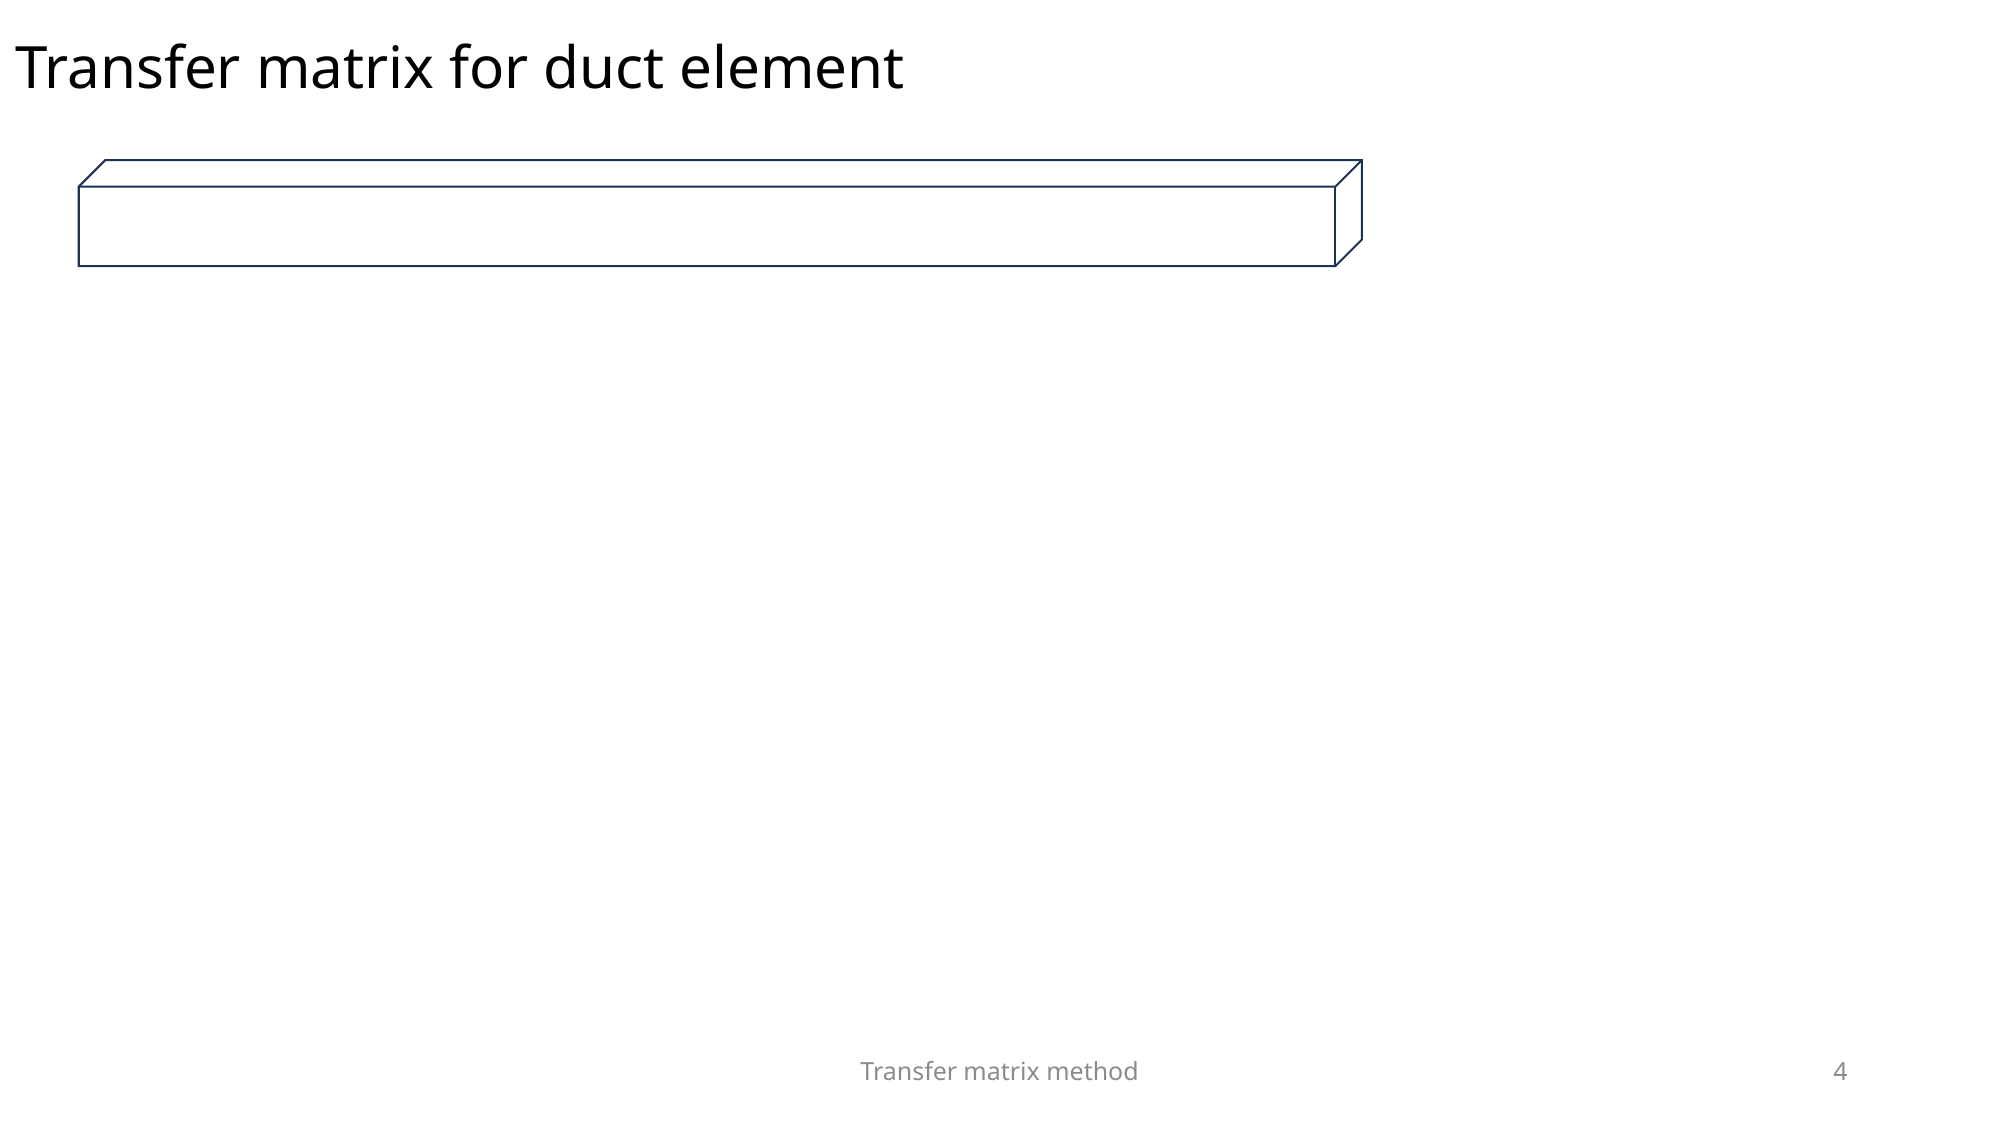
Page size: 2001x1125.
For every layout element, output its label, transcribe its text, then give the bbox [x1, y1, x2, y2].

slide_number 4 [1412, 1042, 1863, 1103]
footer Transfer matrix method [662, 1042, 1338, 1103]
title Transfer matrix for duct element [0, 0, 2000, 140]
text_box [77, 159, 1363, 268]
